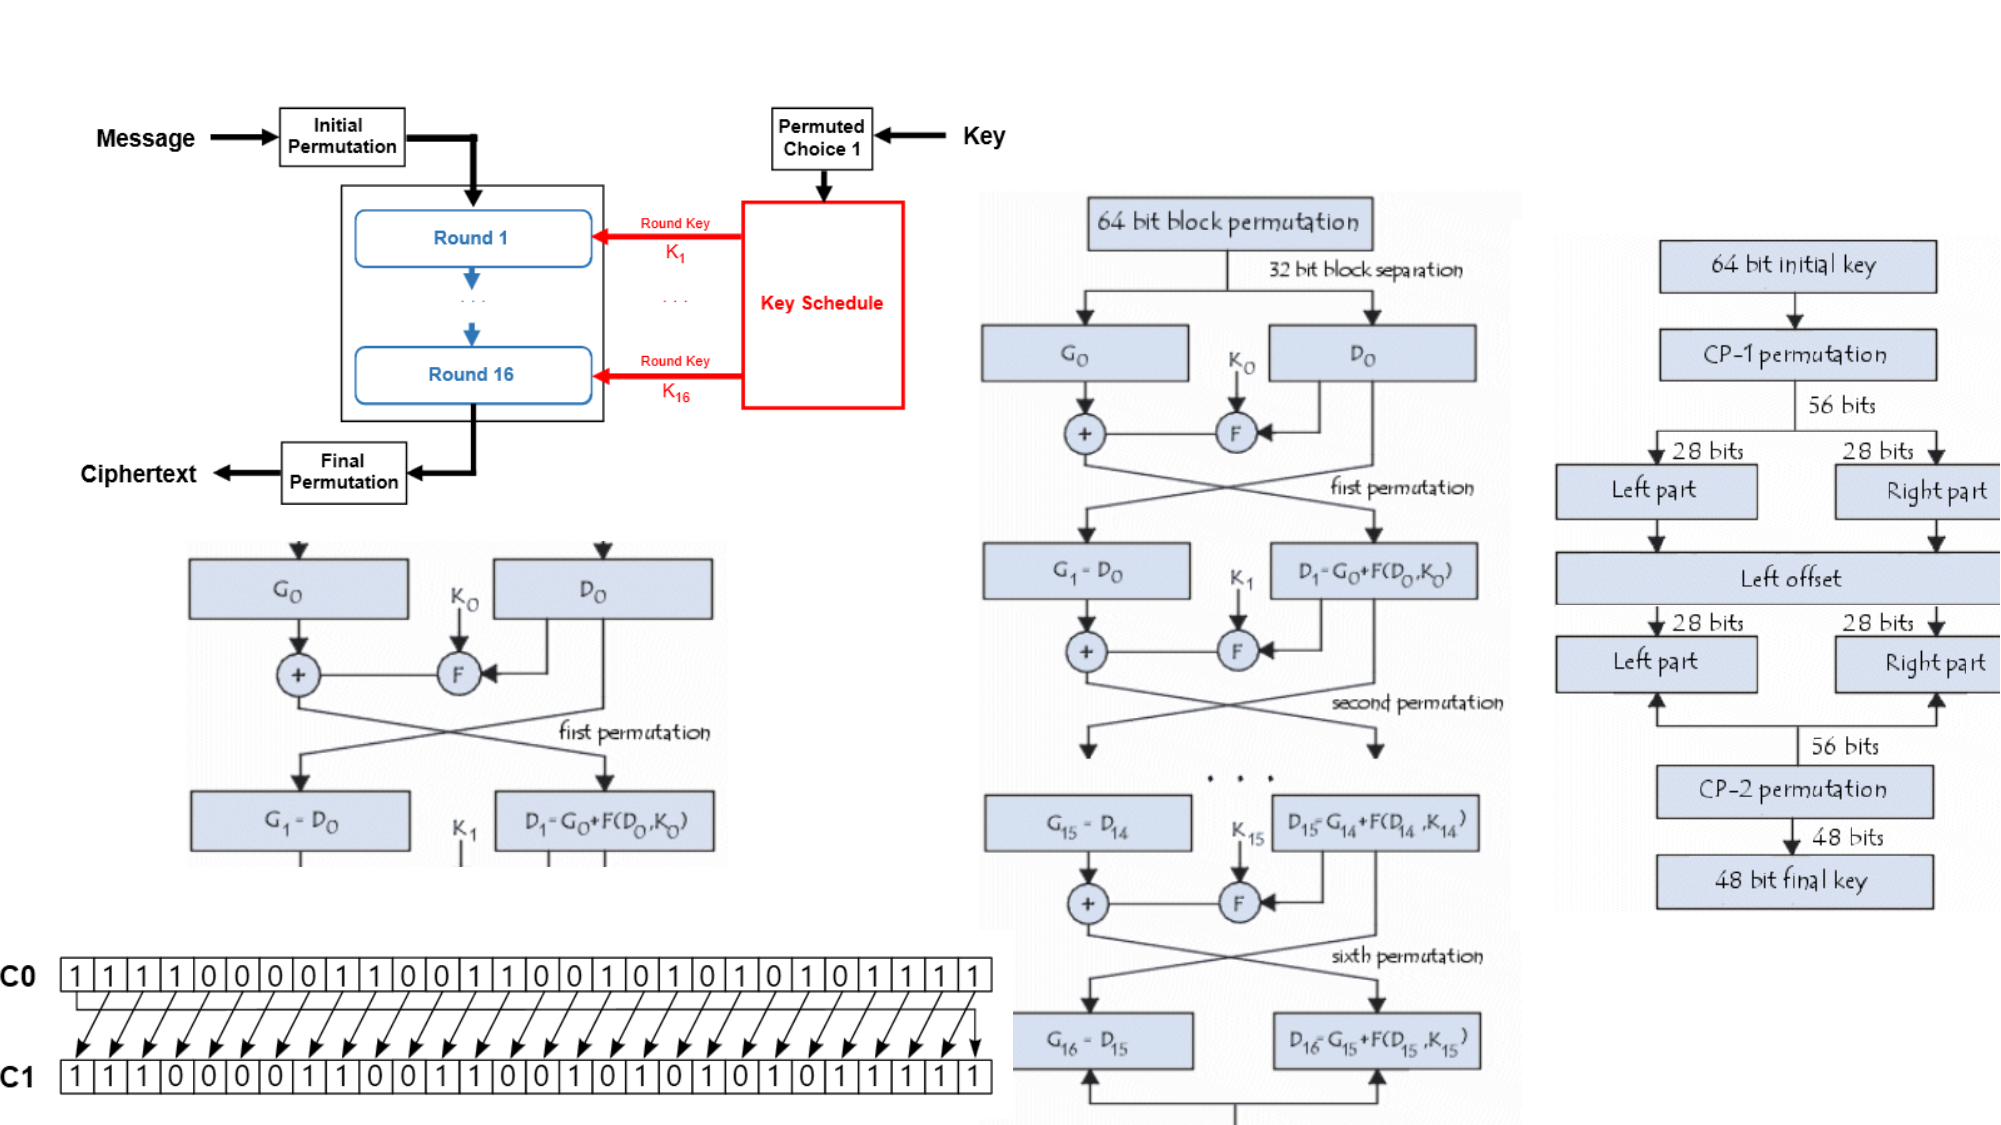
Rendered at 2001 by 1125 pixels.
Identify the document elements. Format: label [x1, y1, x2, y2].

list [0, 930, 1013, 1119]
picture [177, 541, 728, 867]
picture [73, 98, 2000, 1125]
